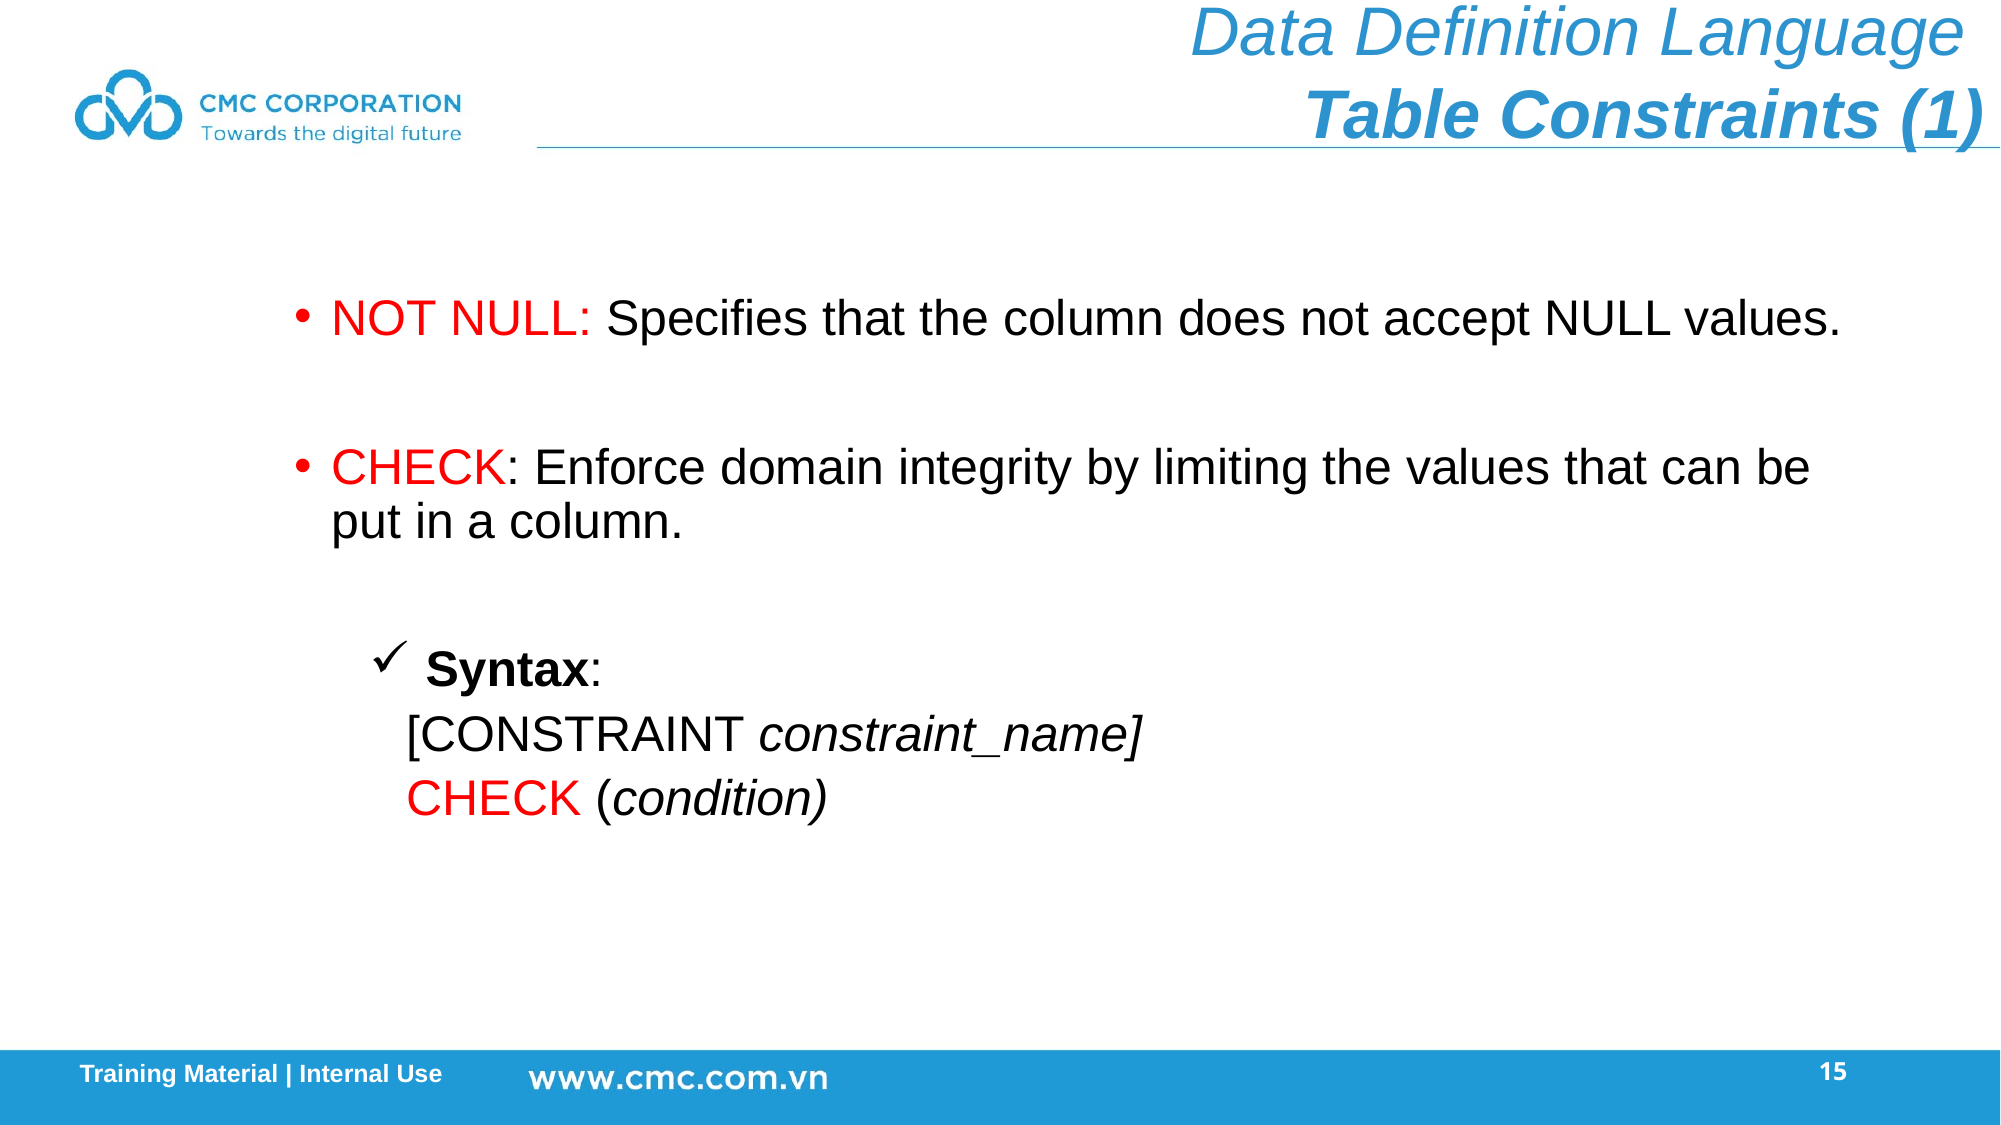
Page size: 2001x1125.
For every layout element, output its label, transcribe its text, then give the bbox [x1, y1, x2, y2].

text_box NOT NULL: Specifies that the column does not accept NULL values. CHECK: Enforce domain integrity by limiting the values that can be put in a column. Syntax: [CONSTRAINT constraint_name] CHECK (condition) [279, 284, 1863, 834]
text_box Data Definition Language Table Constraints (1) [924, 0, 2000, 160]
picture [0, 0, 2001, 1125]
slide_number 15 [1412, 1042, 1863, 1103]
text_box Training Material | Internal Use [0, 1050, 523, 1111]
